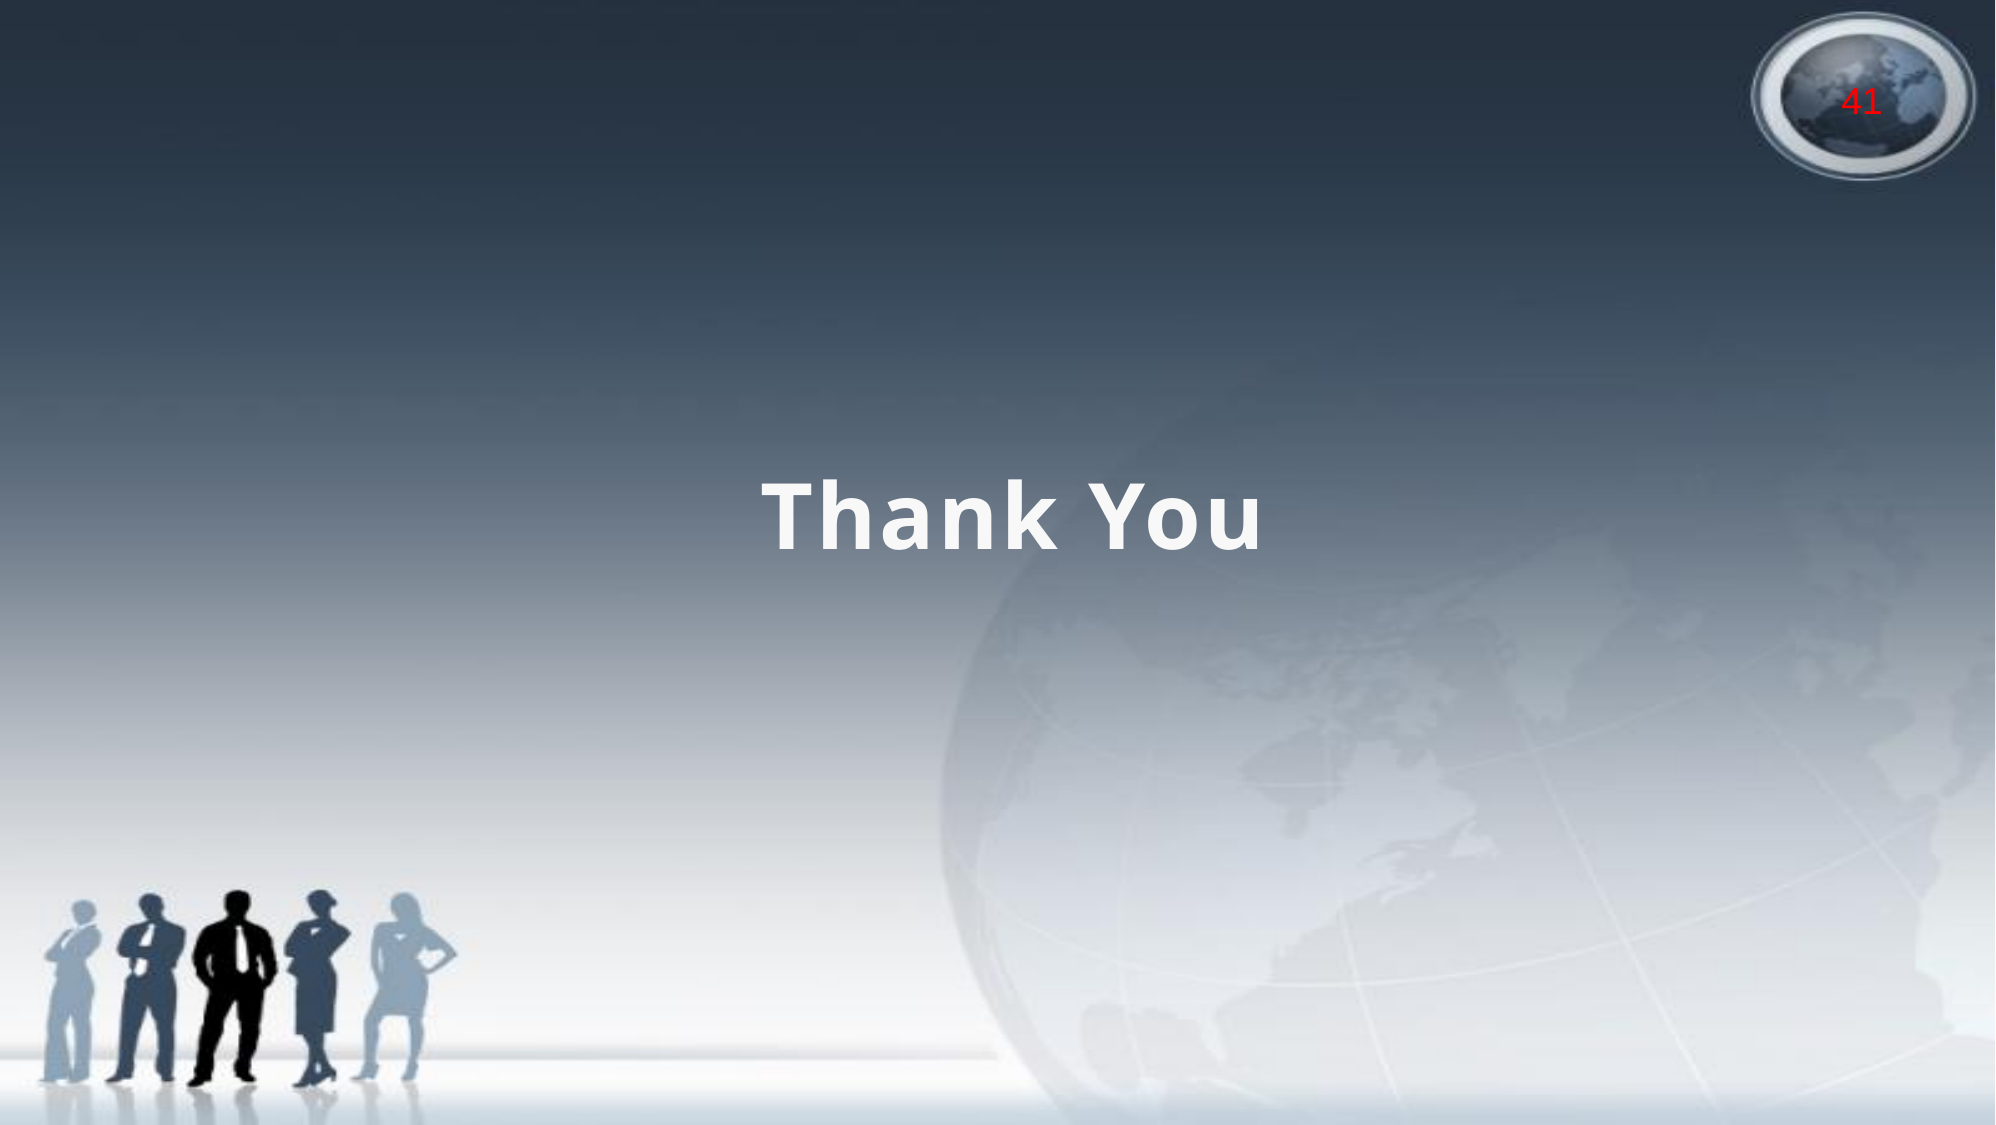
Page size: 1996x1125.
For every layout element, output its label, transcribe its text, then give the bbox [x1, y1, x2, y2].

slide_number 41 [1778, 37, 1946, 163]
picture [0, 0, 1996, 1125]
text_box Thank You [596, 449, 1430, 575]
